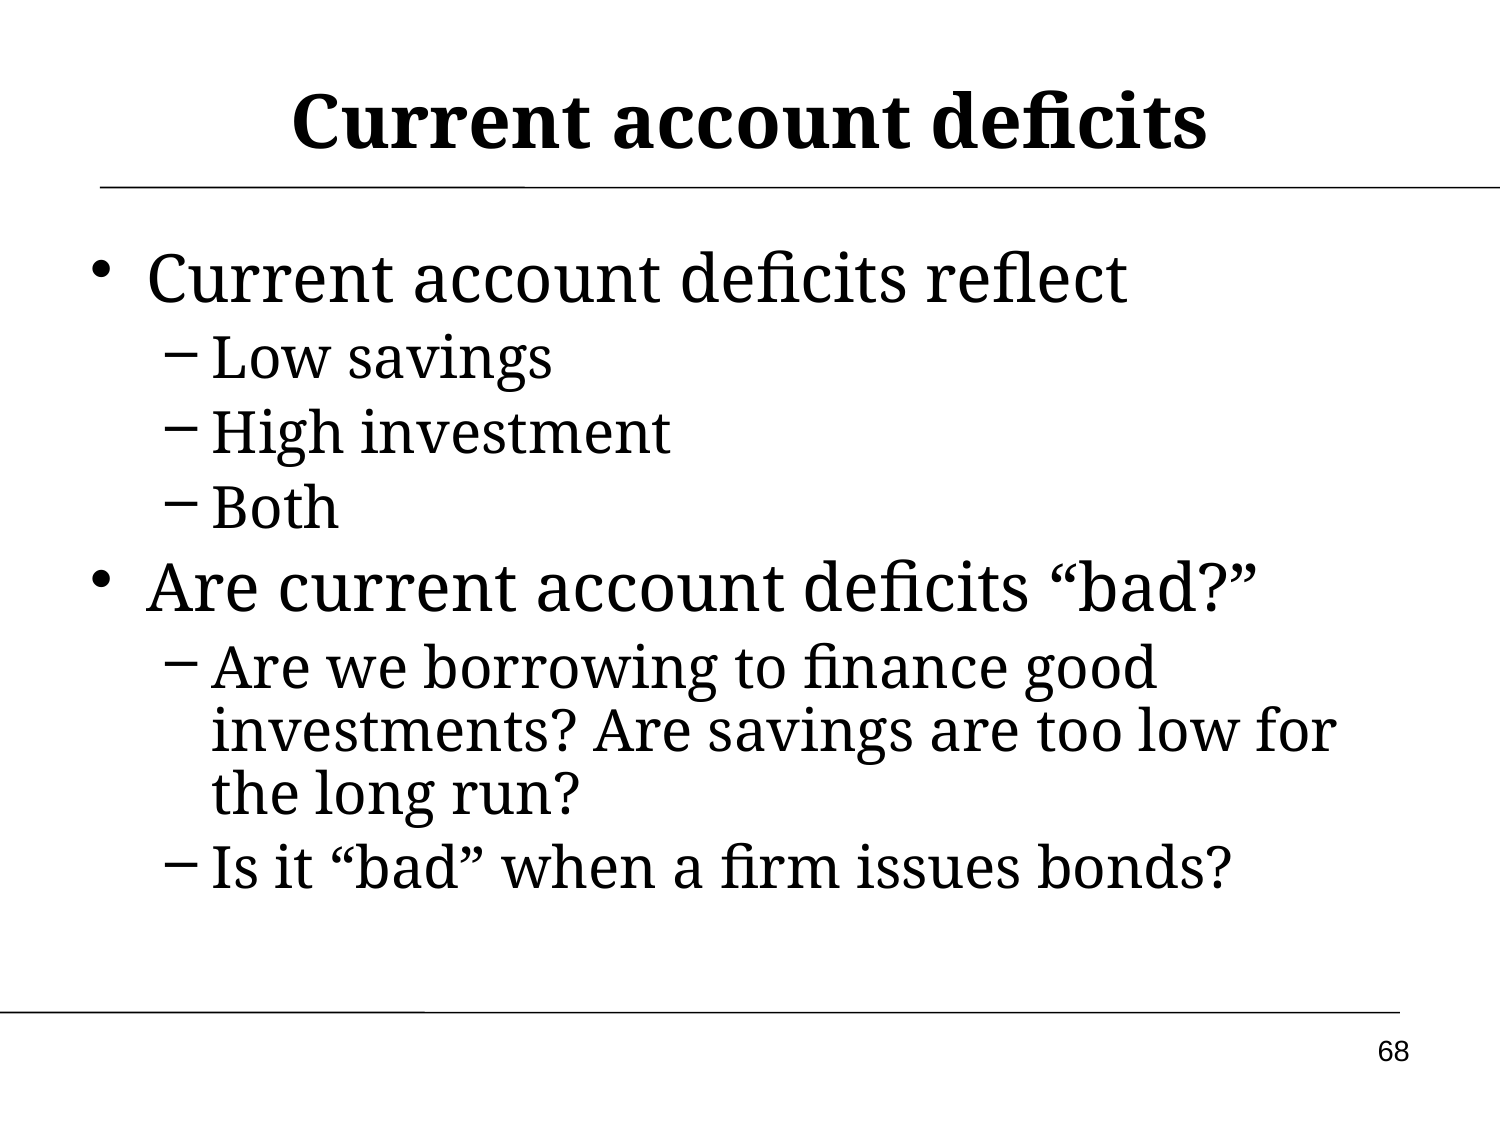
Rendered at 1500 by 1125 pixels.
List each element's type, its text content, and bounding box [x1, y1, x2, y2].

title Current account deficits [75, 50, 1425, 188]
list Current account deficits reflect Low savings High investment Both Are current account deficits “bad?” Are we borrowing to finance good investments? Are savings are too low for the long run? Is it “bad” when a firm issues bonds? [75, 237, 1425, 980]
slide_number 68 [1074, 1024, 1426, 1103]
